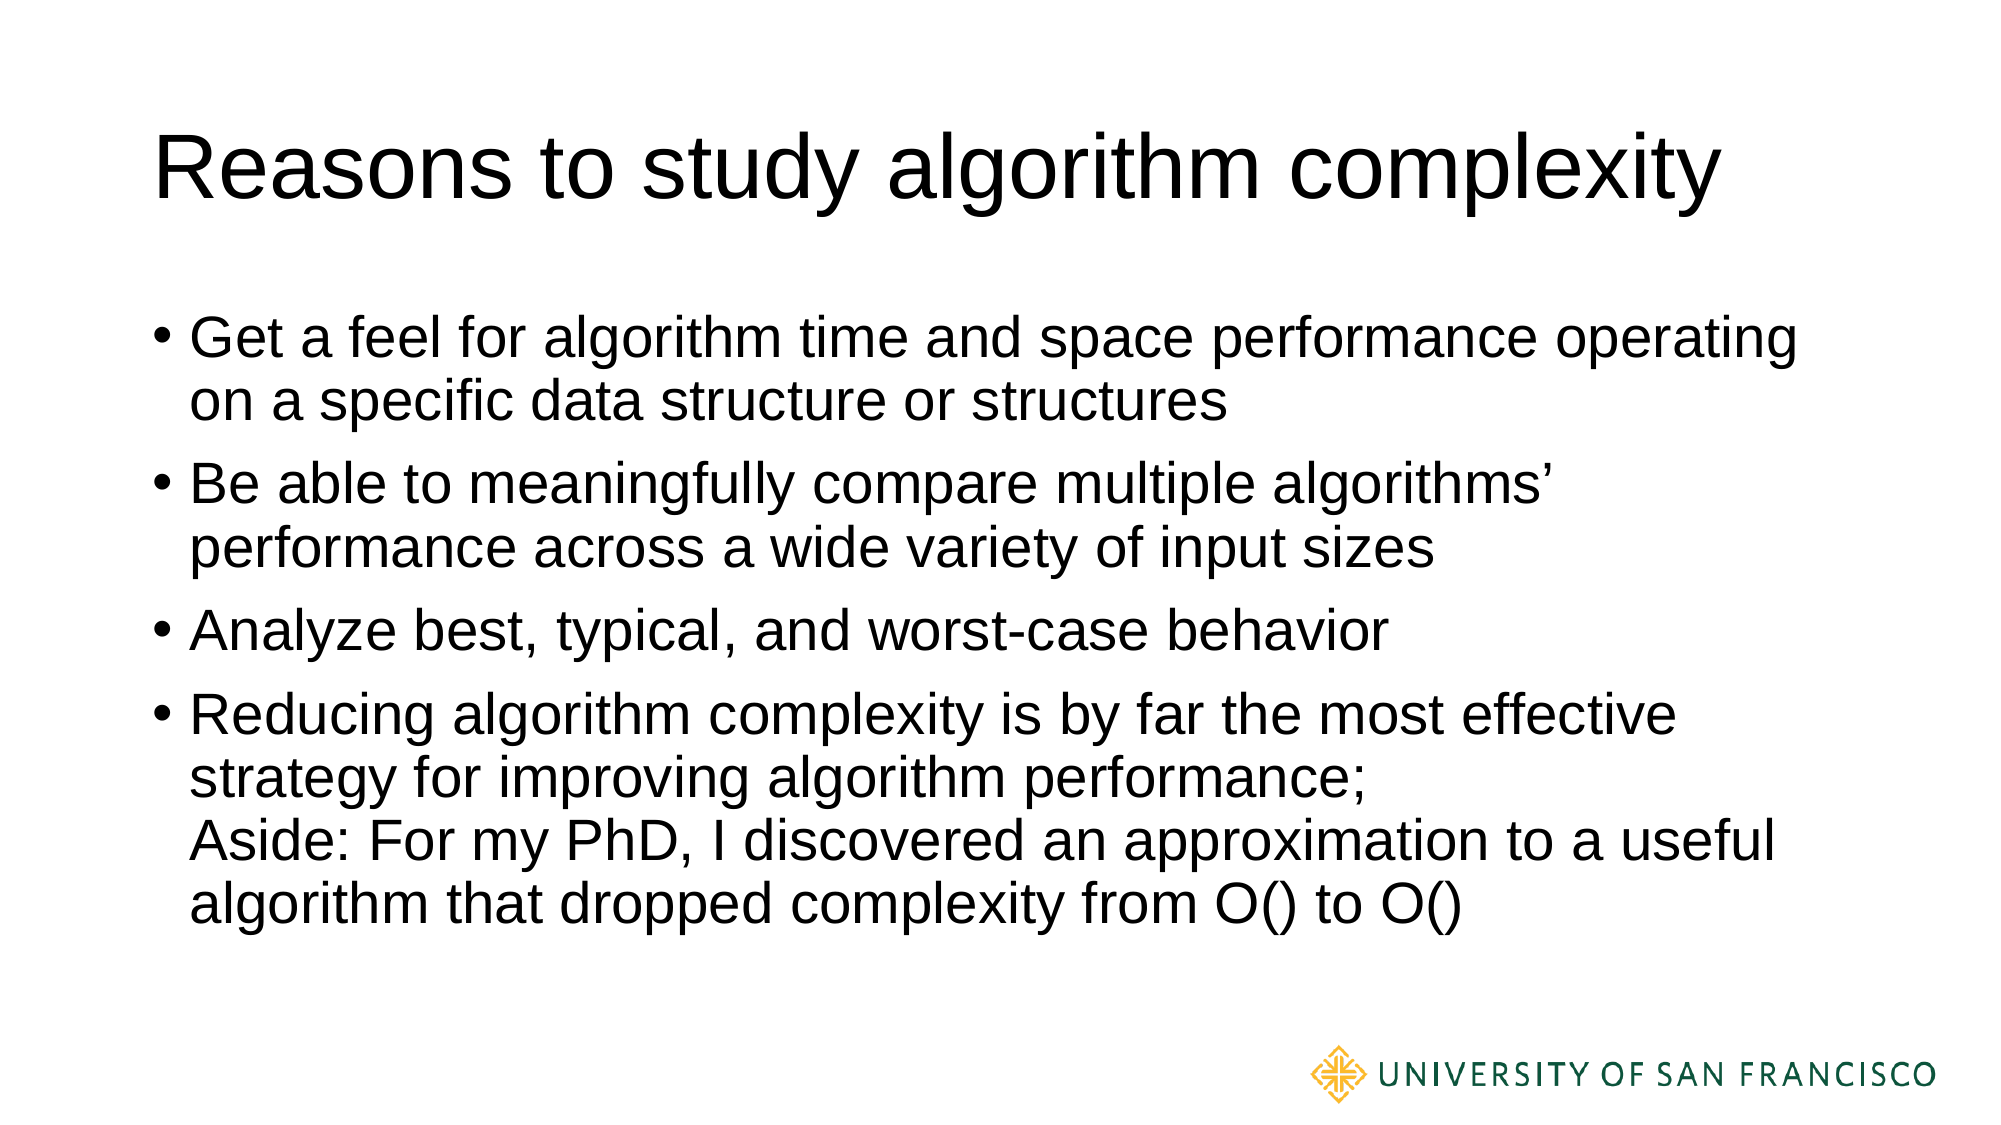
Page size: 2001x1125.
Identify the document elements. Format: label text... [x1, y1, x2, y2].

title Reasons to study algorithm complexity [137, 59, 1863, 278]
